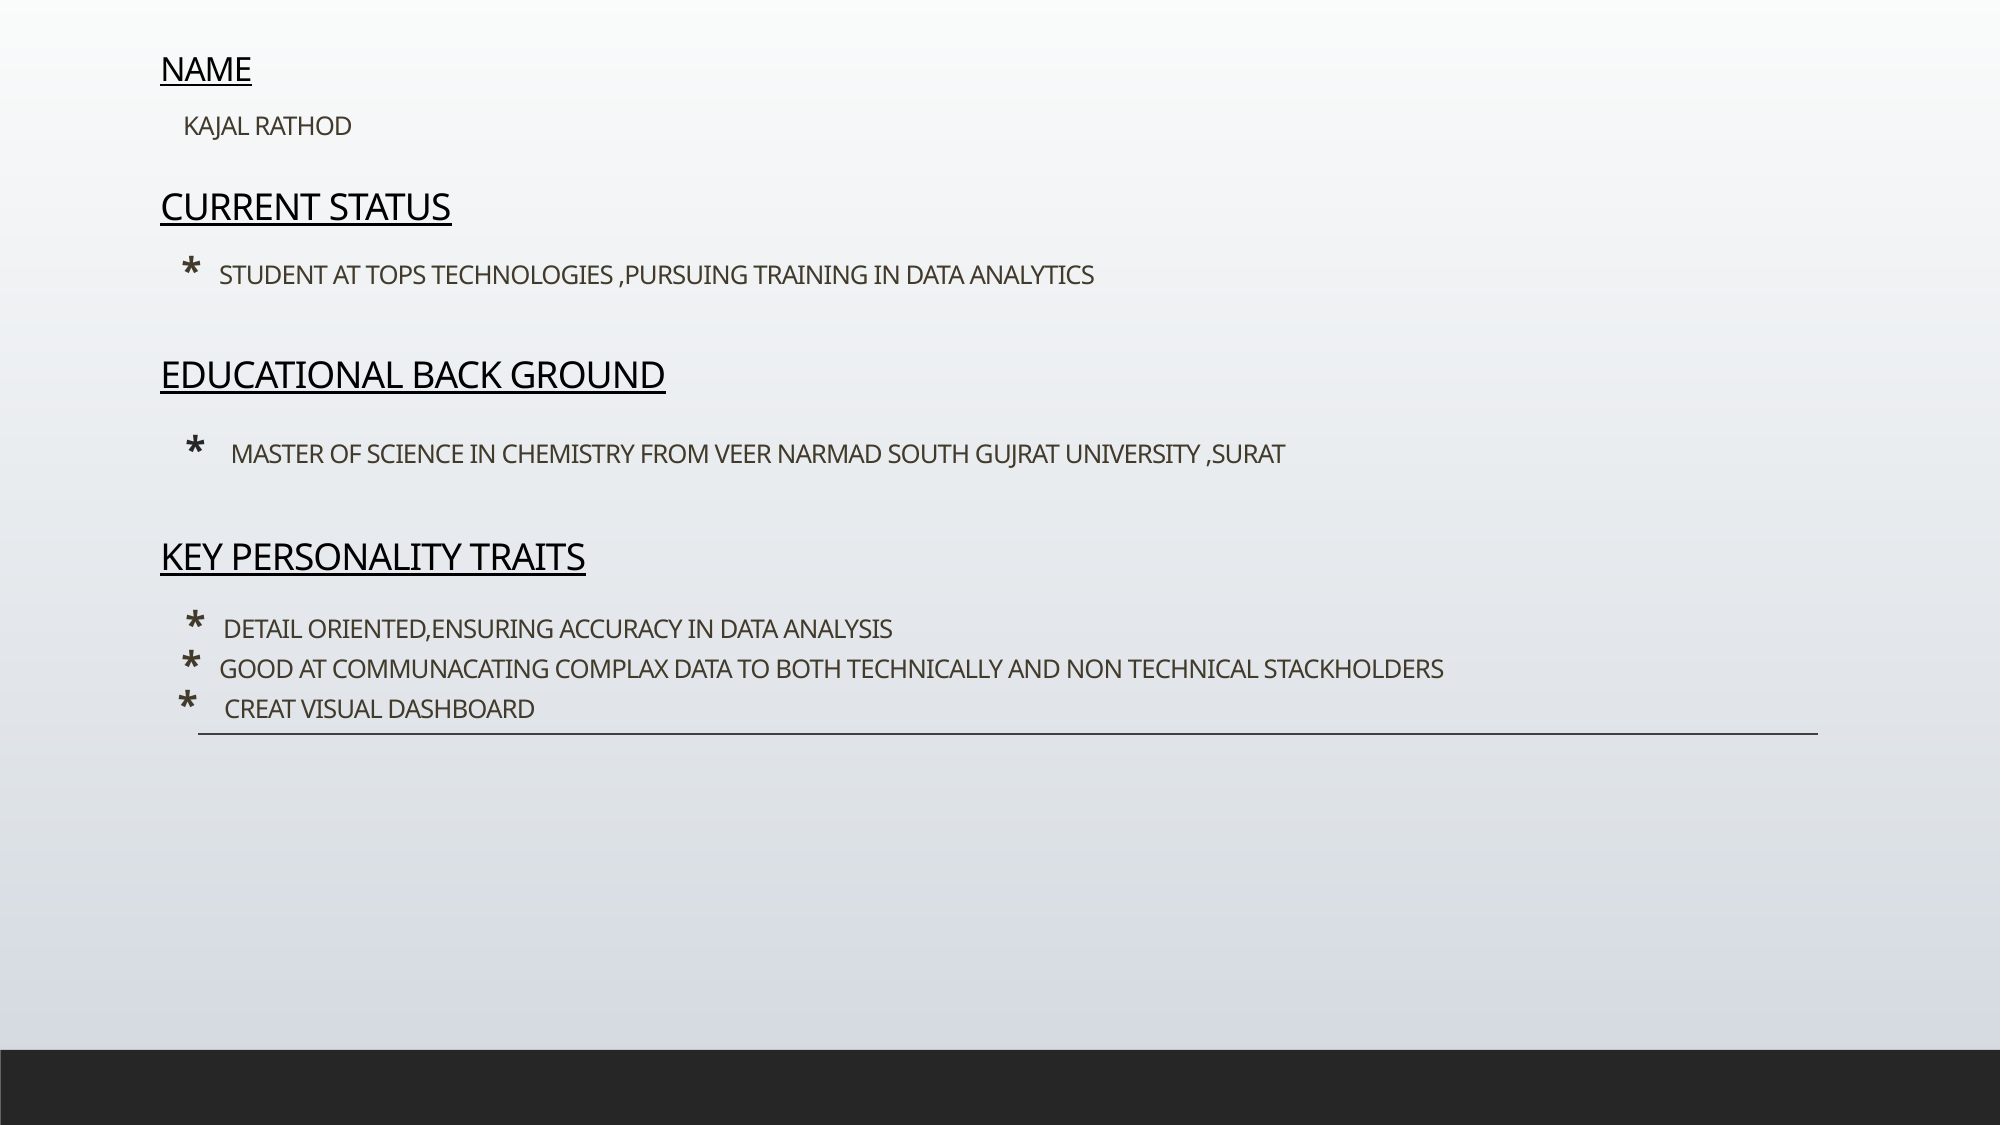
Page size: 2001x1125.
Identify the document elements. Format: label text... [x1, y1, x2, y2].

title NAME KAJAL RATHOD CURRENT STATUS * STUDENT AT TOPS TECHNOLOGIES ,PURSUING TRAINING IN DATA ANALYTICS EDUCATIONAL BACK GROUND * MASTER OF SCIENCE IN CHEMISTRY FROM VEER NARMAD SOUTH GUJRAT UNIVERSITY ,SURAT KEY PERSONALITY TRAITS * DETAIL ORIENTED,ENSURING ACCURACY IN DATA ANALYSIS * GOOD AT COMMUNACATING COMPLAX DATA TO BOTH TECHNICALLY AND NON TECHNICAL STACKHOLDERS * CREAT VISUAL DASHBOARD [145, 42, 1796, 734]
